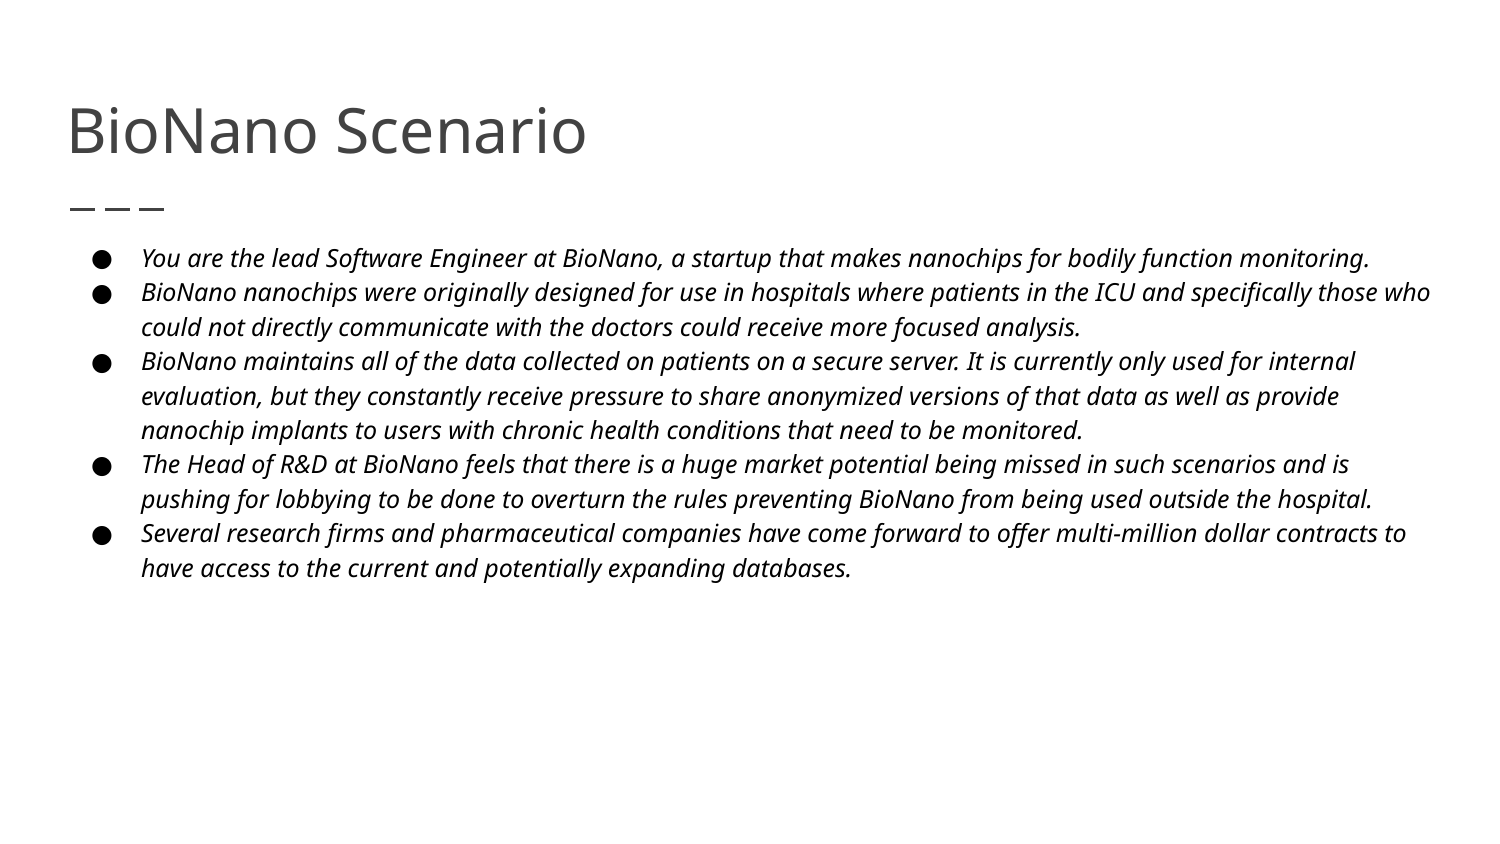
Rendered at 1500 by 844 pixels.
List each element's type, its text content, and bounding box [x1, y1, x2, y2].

title BioNano Scenario [51, 61, 1449, 182]
list You are the lead Software Engineer at BioNano, a startup that makes nanochips for bodily function monitoring. BioNano nanochips were originally designed for use in hospitals where patients in the ICU and specifically those who could not directly communicate with the doctors could receive more focused analysis. BioNano maintains all of the data collected on patients on a secure server. It is currently only used for internal evaluation, but they constantly receive pressure to share anonymized versions of that data as well as provide nanochip implants to users with chronic health conditions that need to be monitored. The Head of R&D at BioNano feels that there is a huge market potential being missed in such scenarios and is pushing for lobbying to be done to overturn the rules preventing BioNano from being used outside the hospital. Several research firms and pharmaceutical companies have come forward to offer multi-million dollar contracts to have access to the current and potentially expanding databases. [51, 222, 1449, 810]
